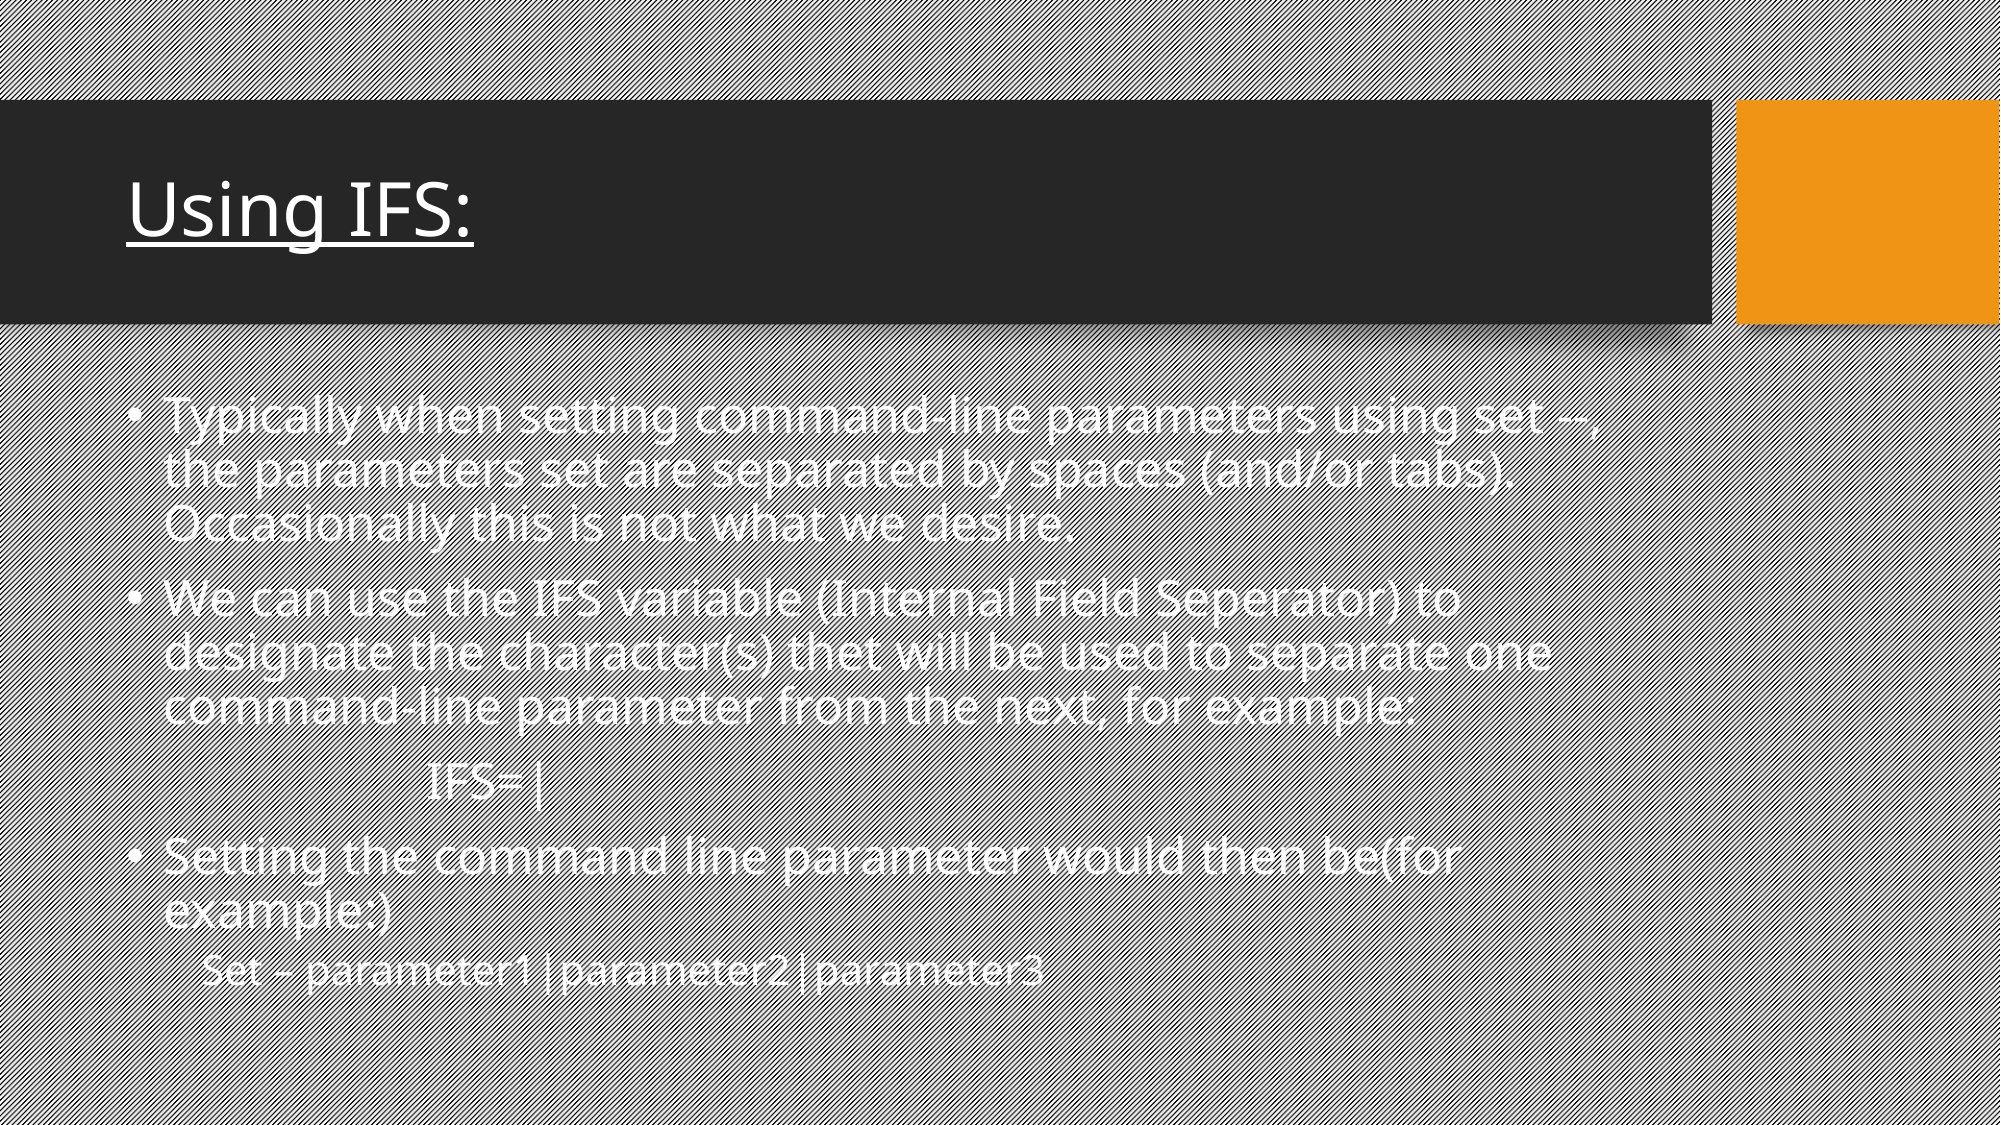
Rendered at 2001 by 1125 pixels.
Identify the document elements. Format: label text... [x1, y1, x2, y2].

text_box Using IFS: [111, 123, 1689, 301]
picture [0, 0, 2000, 1125]
text_box Typically when setting command-line parameters using set --, the parameters set are separated by spaces (and/or tabs). Occasionally this is not what we desire. We can use the IFS variable (Internal Field Seperator) to designate the character(s) thet will be used to separate one command-line parameter from the next, for example: IFS=| Setting the command line parameter would then be(for example:) Set – parameter1|parameter2|parameter3 [111, 383, 1689, 974]
